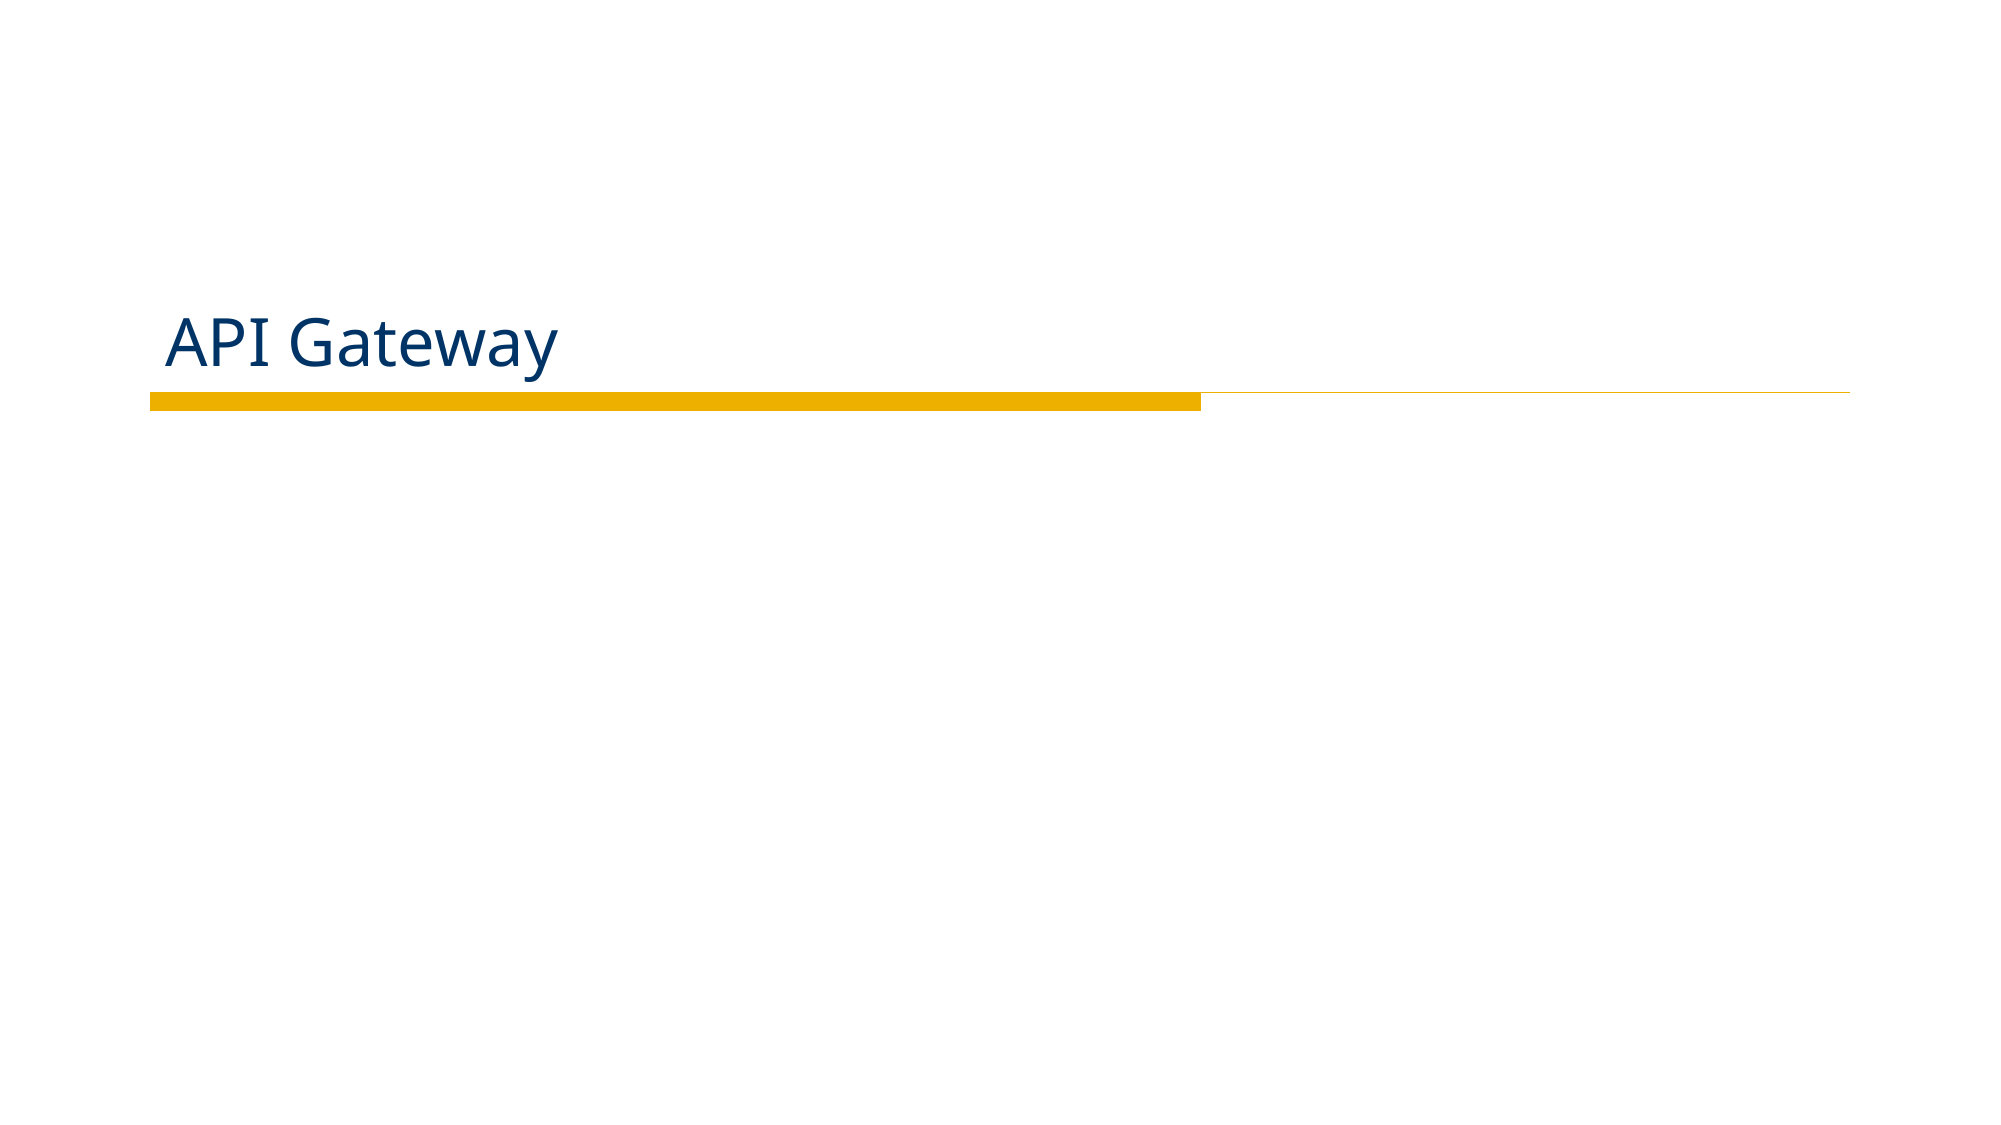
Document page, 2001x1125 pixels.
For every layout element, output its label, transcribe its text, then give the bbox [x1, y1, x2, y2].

title API Gateway [150, 162, 1850, 388]
